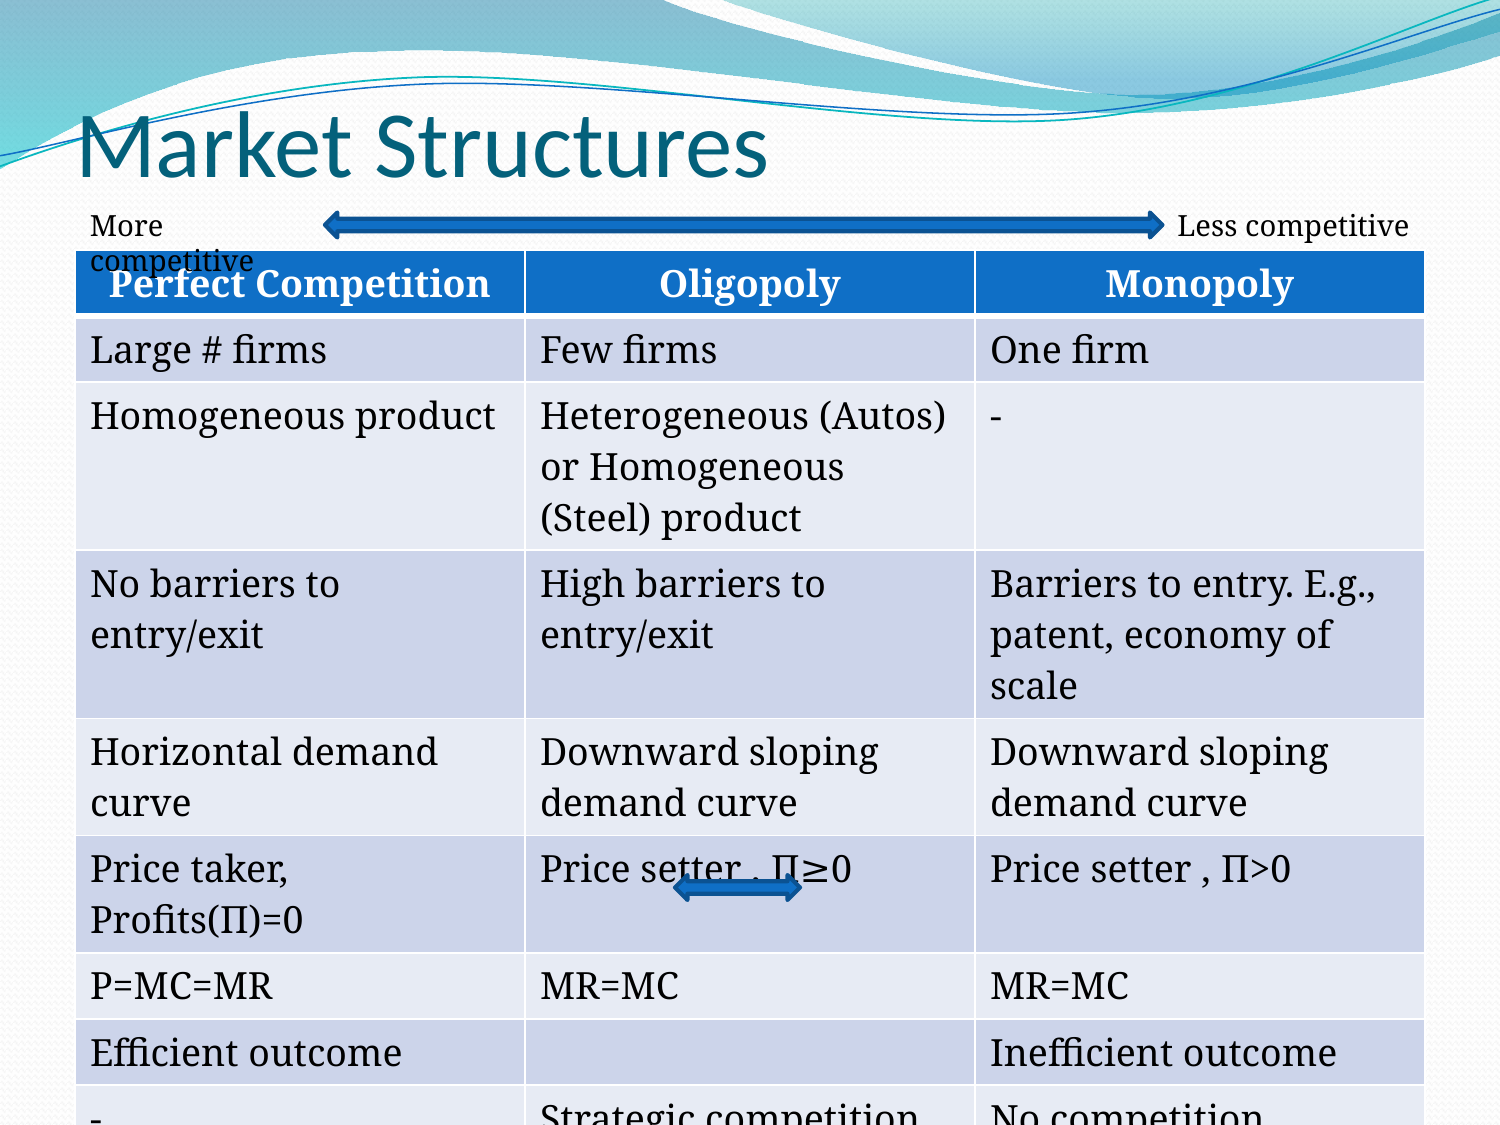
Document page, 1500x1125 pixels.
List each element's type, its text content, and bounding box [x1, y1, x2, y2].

table_cell Large # firms [76, 319, 524, 381]
table_cell Price setter , Π>0 [976, 836, 1424, 952]
table_cell One firm [976, 319, 1424, 381]
title Market Structures [75, 75, 1425, 197]
table_header Perfect Competition [76, 251, 524, 313]
table_cell No barriers to entry/exit [76, 551, 524, 718]
table_cell MR=MC [526, 954, 974, 1018]
table_cell Price setter , Π≥0 [526, 836, 974, 952]
text_box Less competitive [1162, 199, 1425, 250]
table_cell Barriers to entry. E.g., patent, economy of scale [976, 551, 1424, 718]
table_cell [526, 1020, 974, 1084]
table_cell MR=MC [976, 954, 1424, 1018]
table_cell Inefficient outcome [976, 1020, 1424, 1084]
table_cell - [976, 383, 1424, 549]
table_cell Efficient outcome [76, 1020, 524, 1084]
text_box [338, 210, 1162, 240]
table_cell Strategic competition [526, 1086, 974, 1125]
table_cell Few firms [526, 319, 974, 381]
table_cell Downward sloping demand curve [976, 719, 1424, 835]
table_cell Price taker, Profits(Π)=0 [76, 836, 524, 952]
table_cell High barriers to entry/exit [526, 551, 974, 718]
table_cell Downward sloping demand curve [526, 719, 974, 835]
table_cell P=MC=MR [76, 954, 524, 1018]
table_cell No competition [976, 1086, 1424, 1125]
table_header Monopoly [976, 251, 1424, 313]
table_cell Horizontal demand curve [76, 719, 524, 835]
text_box [672, 873, 803, 902]
table_cell - [76, 1086, 524, 1125]
text_box More competitive [75, 199, 338, 285]
table_cell Homogeneous product [76, 383, 524, 549]
table_header Oligopoly [526, 251, 974, 313]
table_cell Heterogeneous (Autos) or Homogeneous (Steel) product [526, 383, 974, 549]
